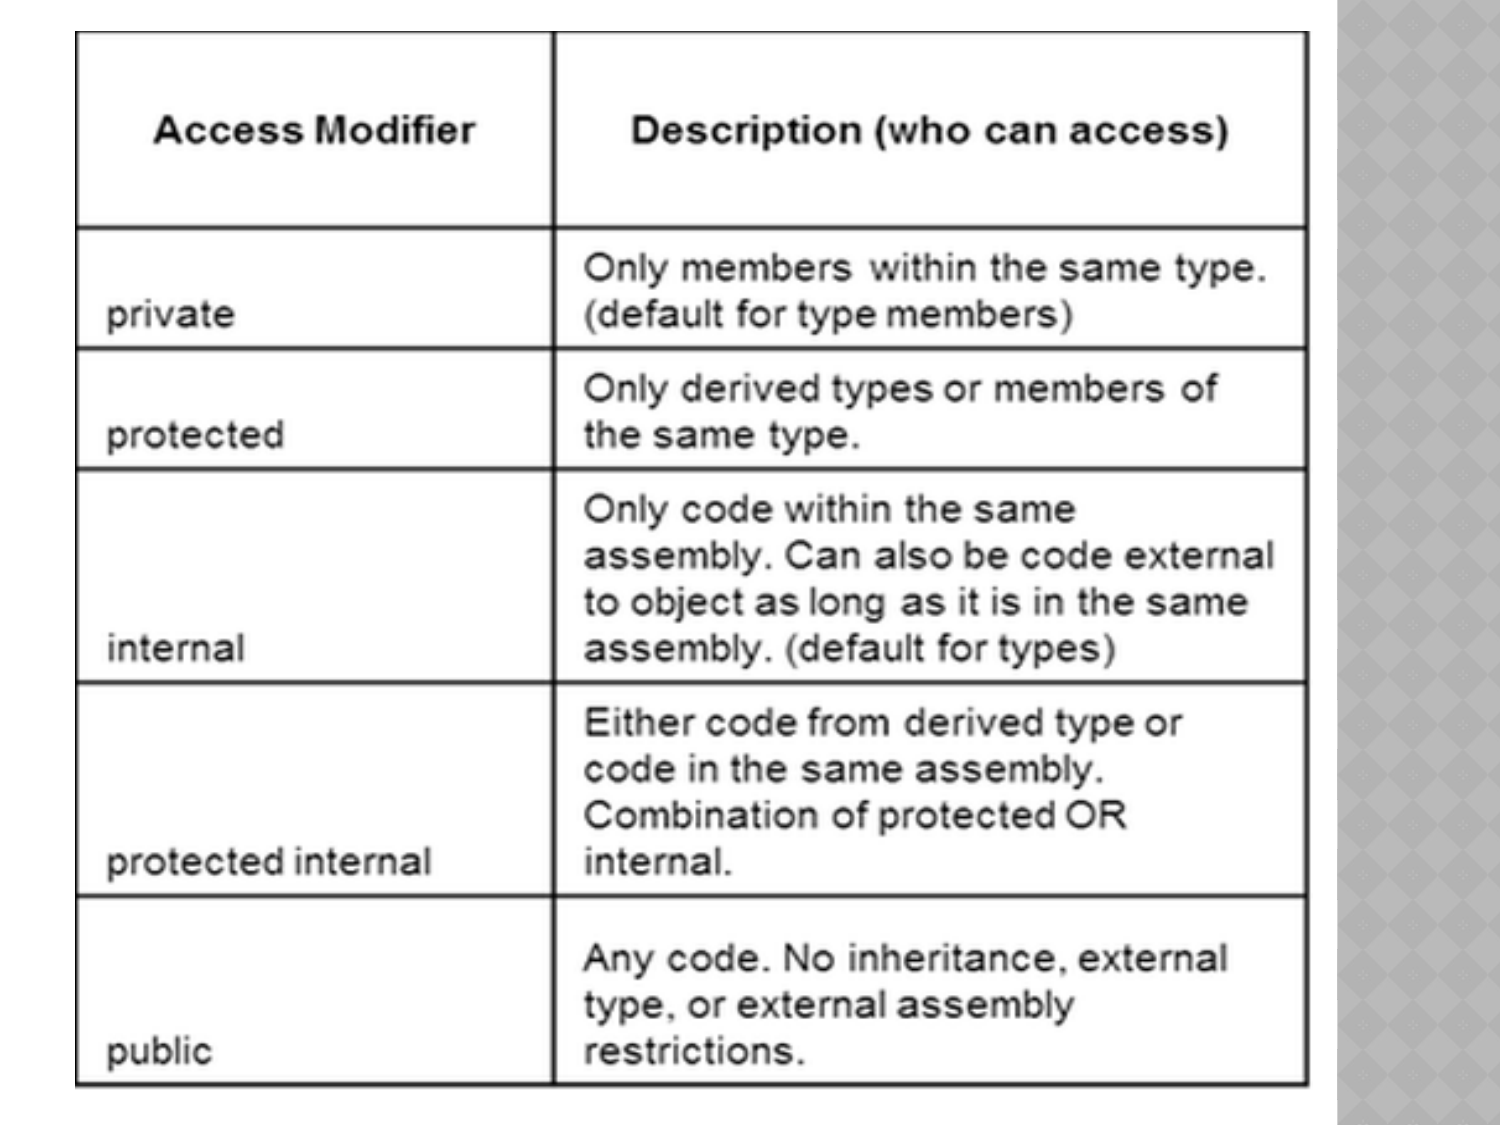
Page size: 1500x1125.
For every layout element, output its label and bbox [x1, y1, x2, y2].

picture [74, 30, 1313, 1095]
